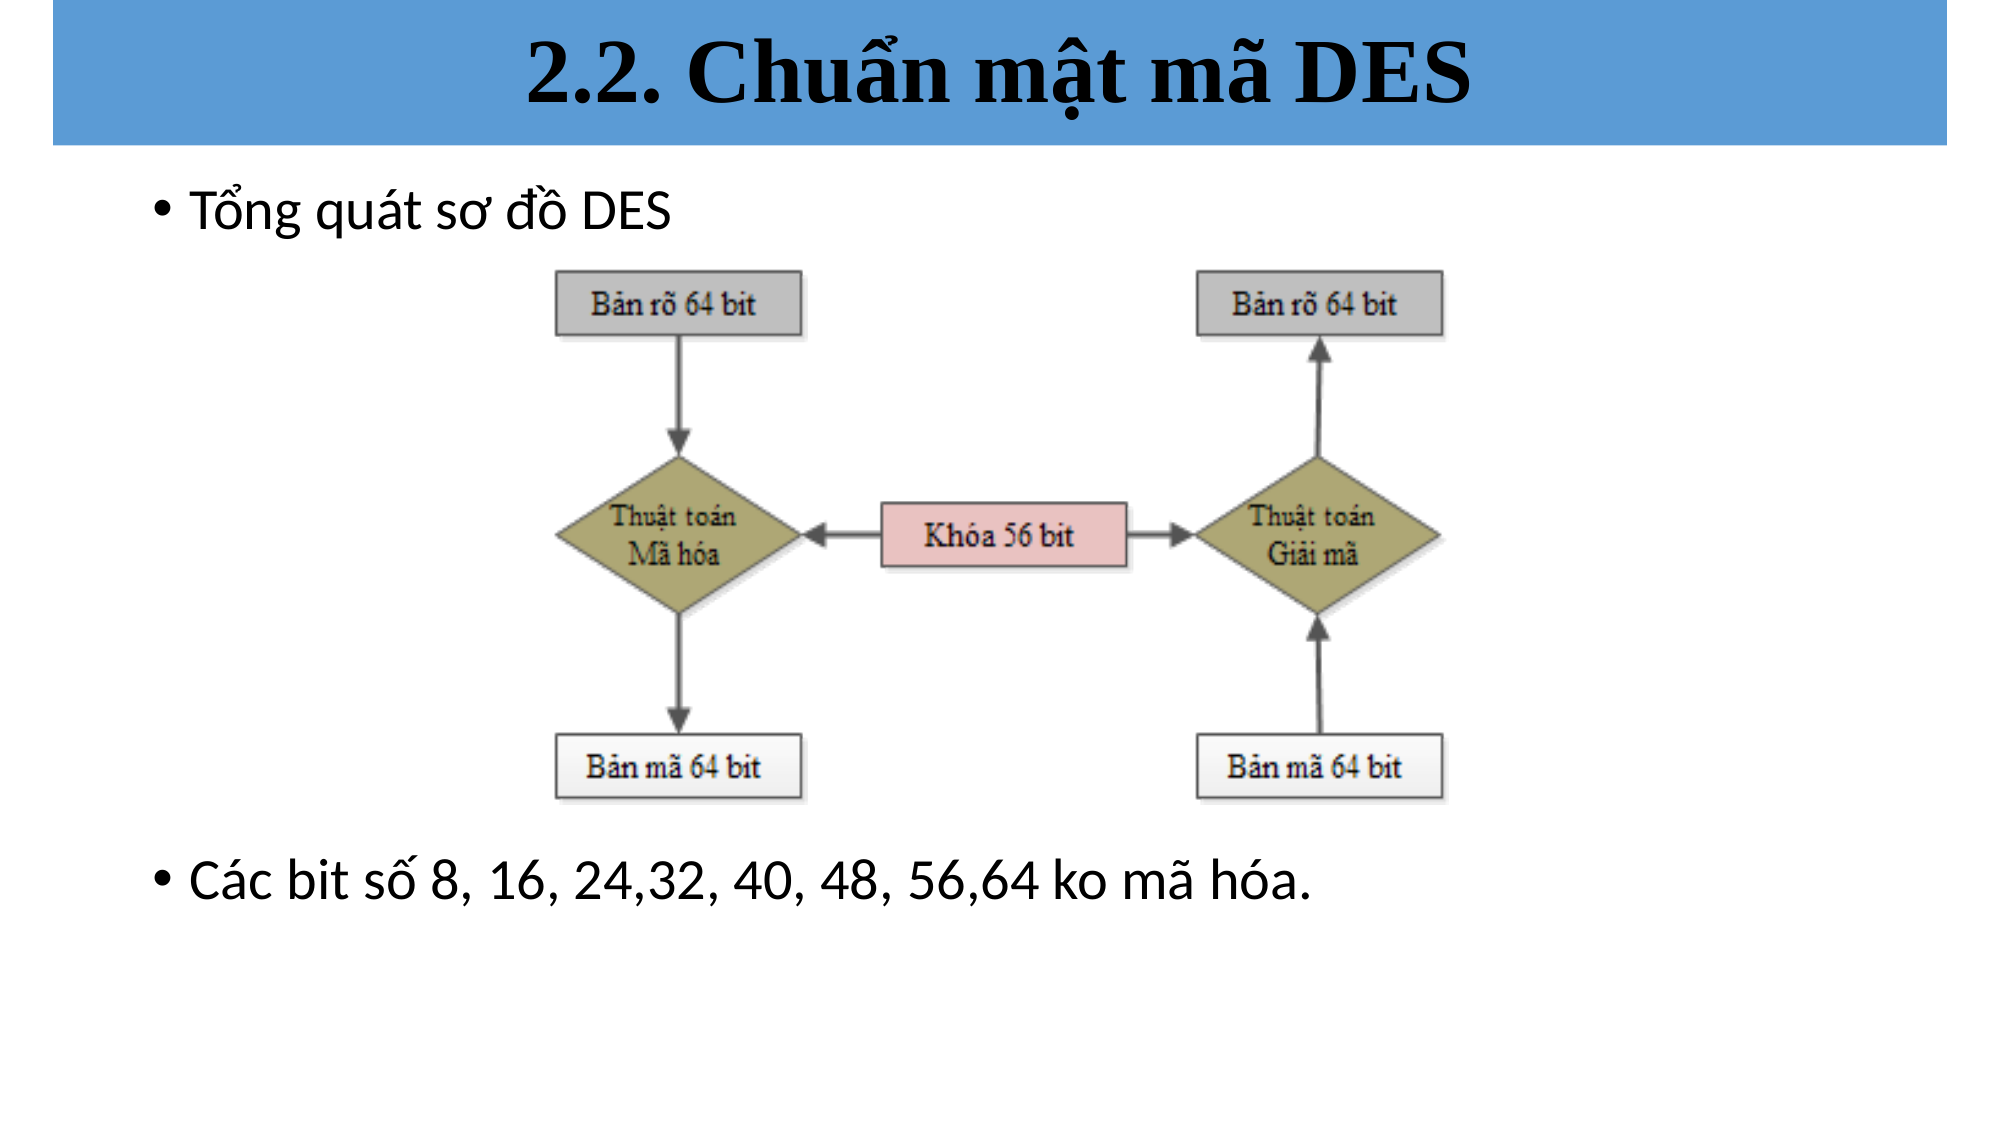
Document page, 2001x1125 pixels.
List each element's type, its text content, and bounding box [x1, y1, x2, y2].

text_box 2.2. Chuẩn mật mã DES [53, 0, 1947, 146]
list Tổng quát sơ đồ DES Các bit số 8, 16, 24,32, 40, 48, 56,64 ko mã hóa. [137, 171, 1863, 1014]
picture [551, 266, 1449, 805]
